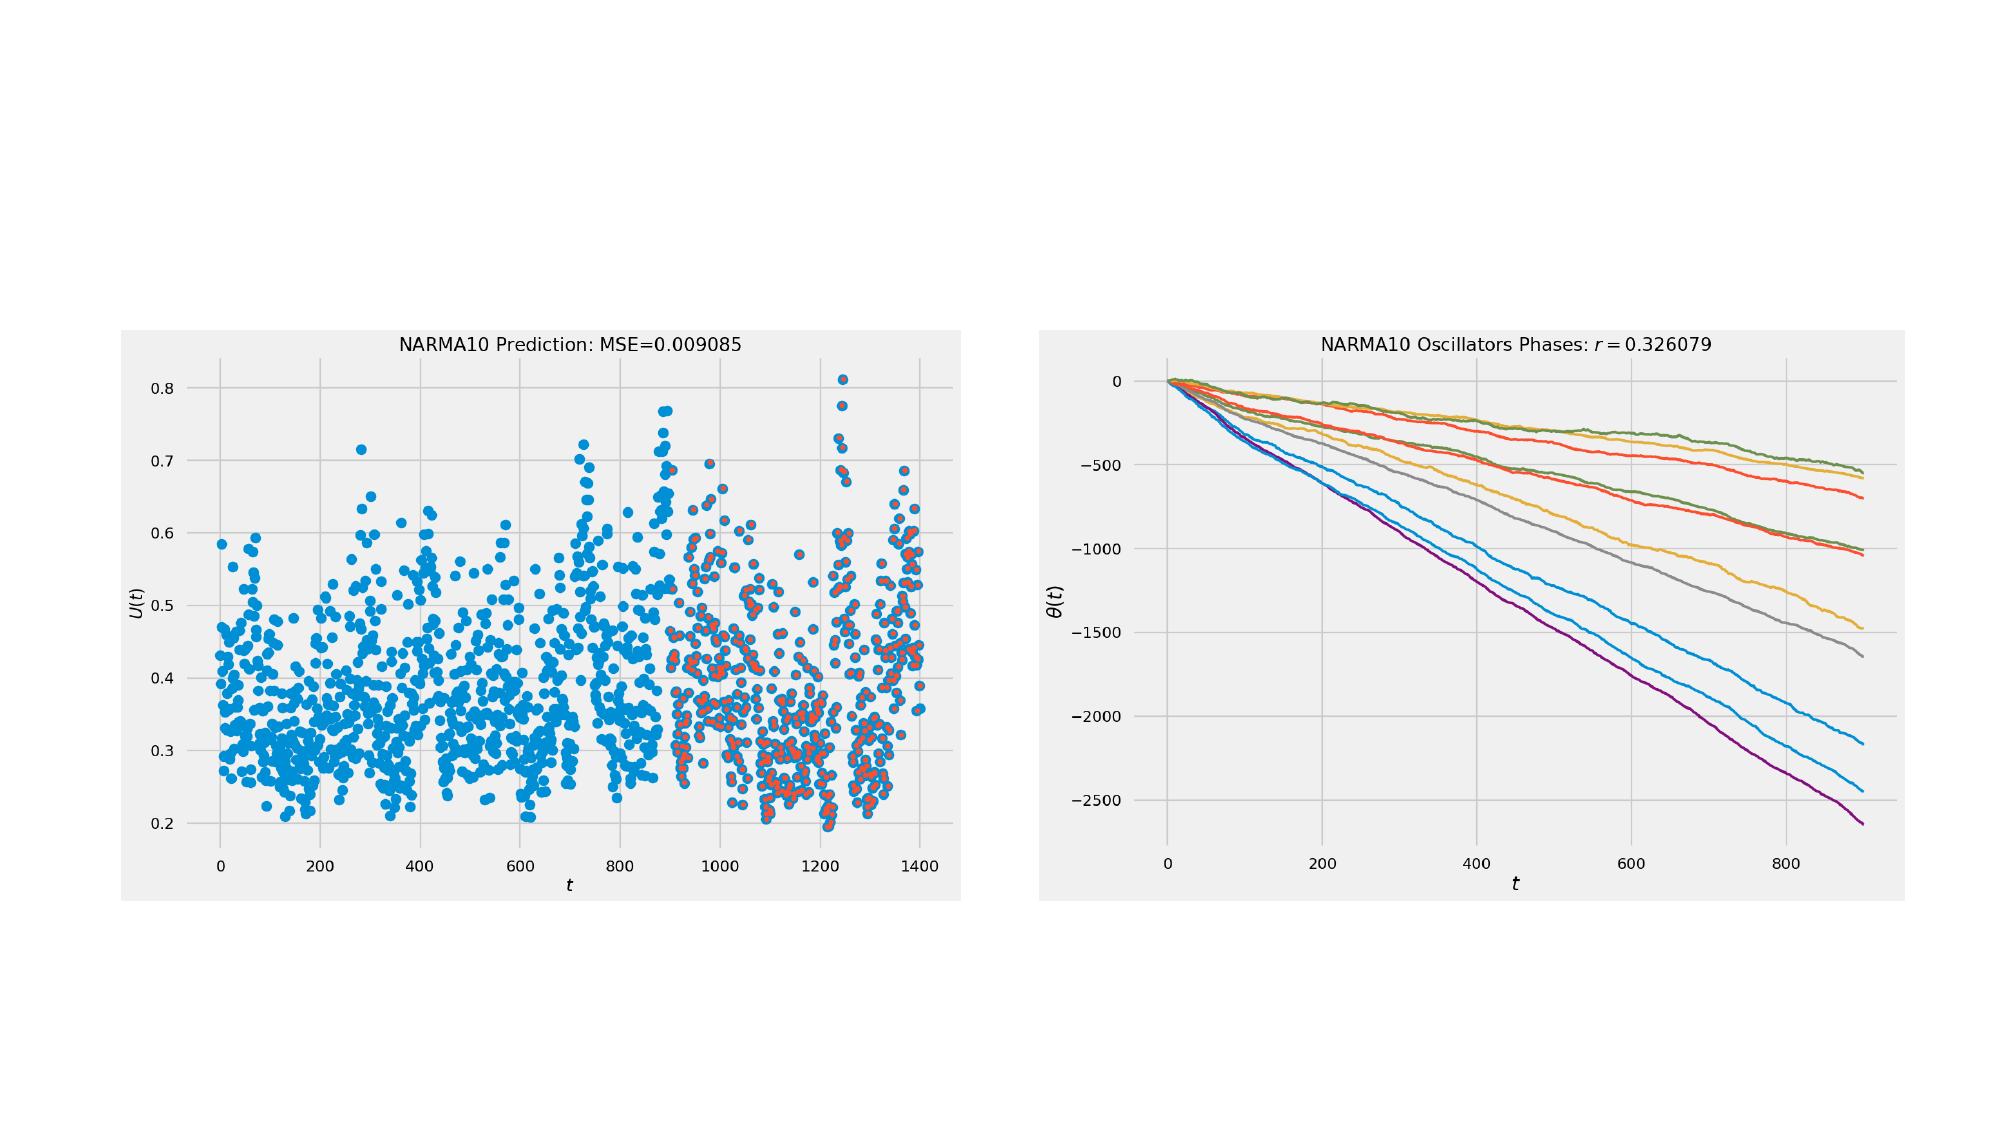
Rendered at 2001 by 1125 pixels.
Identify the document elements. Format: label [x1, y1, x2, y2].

picture [1039, 330, 1905, 901]
list [121, 330, 961, 901]
